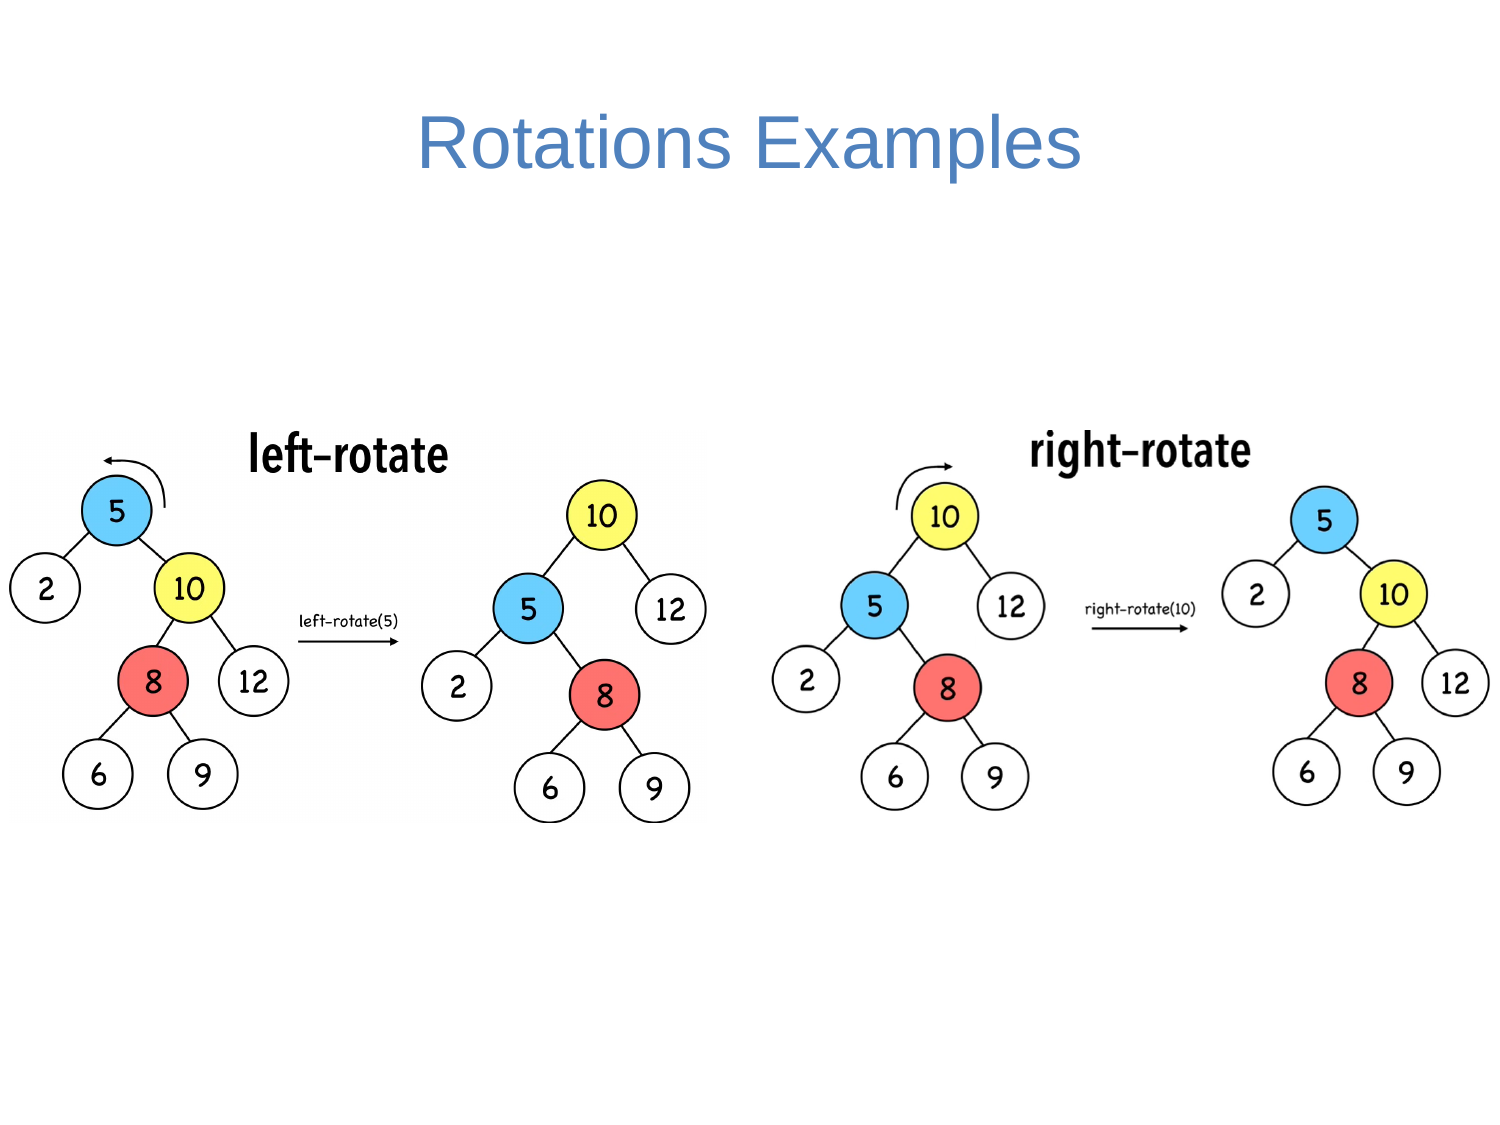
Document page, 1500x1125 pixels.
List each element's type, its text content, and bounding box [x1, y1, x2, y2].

title Rotations Examples [75, 45, 1425, 233]
picture [9, 430, 707, 823]
picture [771, 430, 1498, 814]
